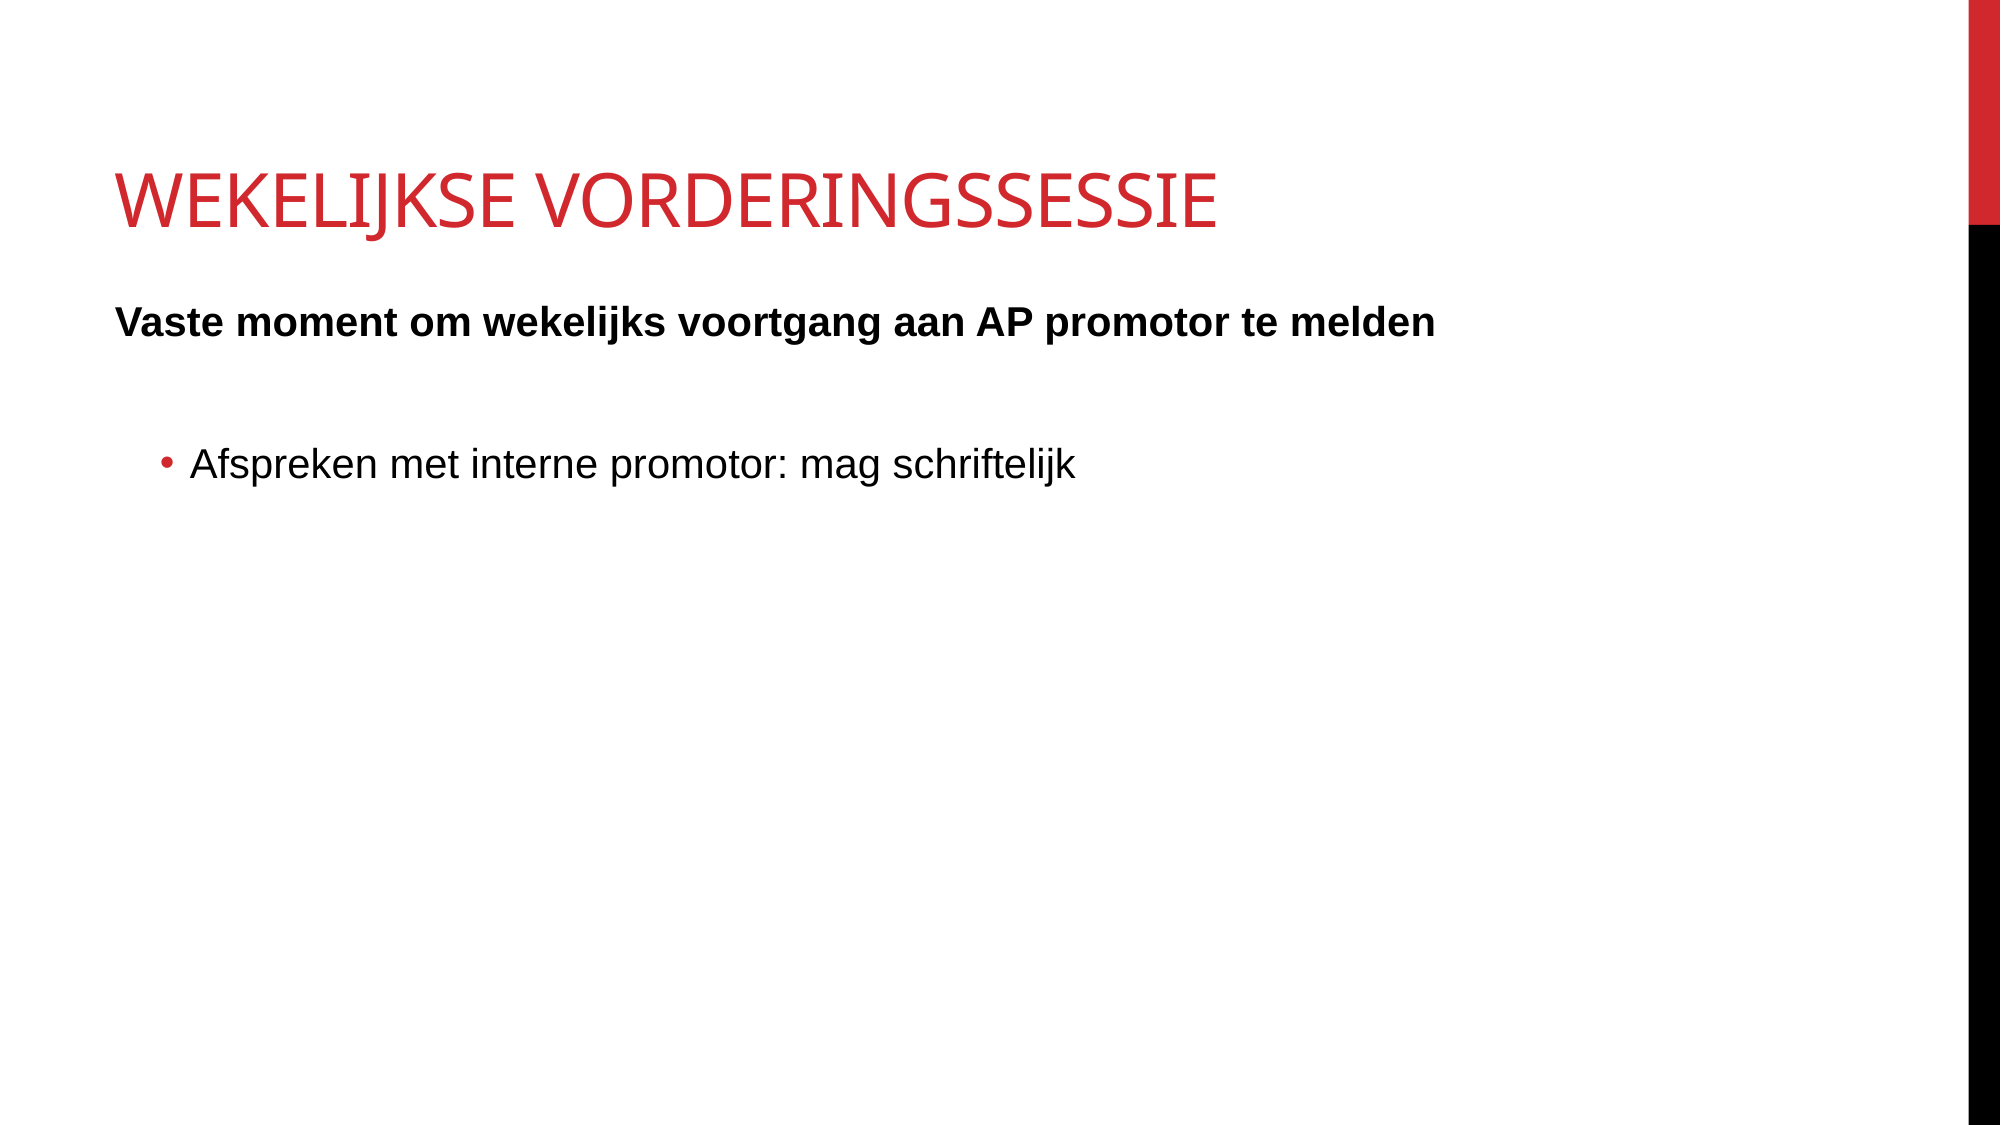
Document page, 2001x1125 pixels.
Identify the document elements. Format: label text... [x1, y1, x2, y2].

title Wekelijkse vorderingssessie [99, 25, 1367, 250]
list Vaste moment om wekelijks voortgang aan AP promotor te melden Afspreken met interne promotor: mag schriftelijk [99, 287, 1767, 1005]
